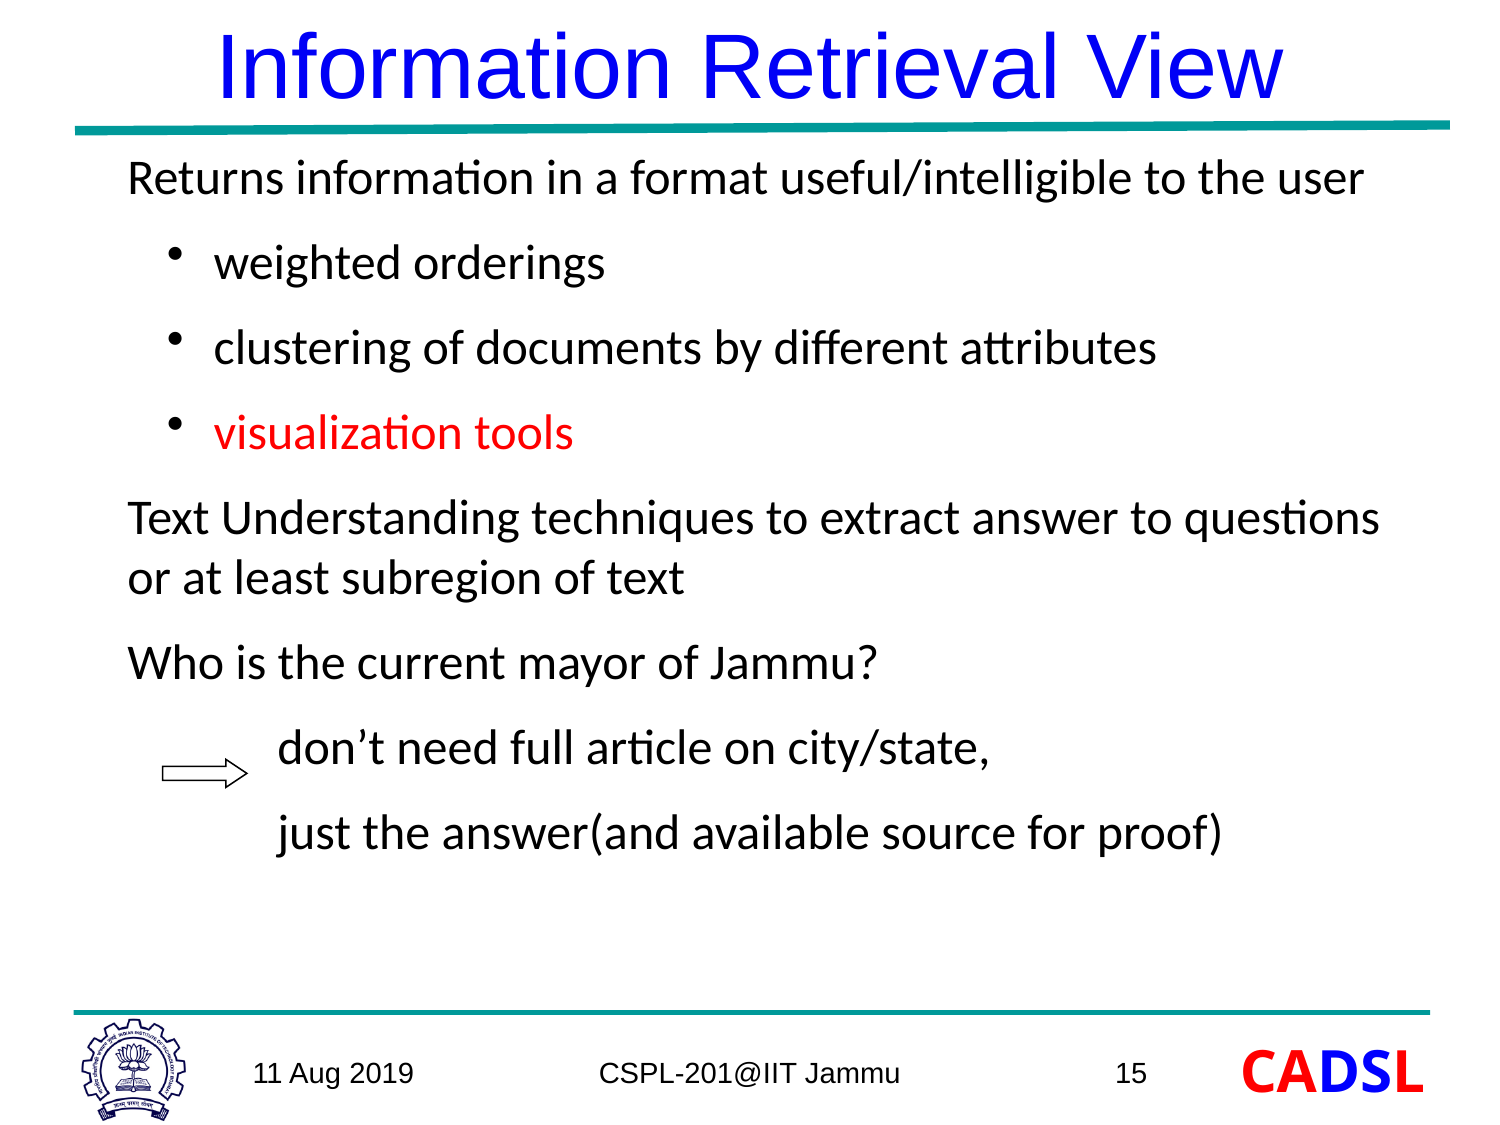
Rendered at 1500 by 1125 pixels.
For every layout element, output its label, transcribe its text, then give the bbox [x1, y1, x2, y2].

picture [75, 1016, 188, 1125]
footer CSPL-201@IIT Jammu [512, 1046, 988, 1125]
text_box Returns information in a format useful/intelligible to the user weighted orderings clustering of documents by different attributes visualization tools Text Understanding techniques to extract answer to questions or at least subregion of text Who is the current mayor of Jammu? don’t need full article on city/state, just the answer(and available source for proof) [112, 137, 1500, 867]
text_box [162, 759, 247, 788]
title Information Retrieval View [75, 0, 1425, 124]
slide_number 15 [1037, 1046, 1225, 1125]
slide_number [237, 1046, 450, 1125]
